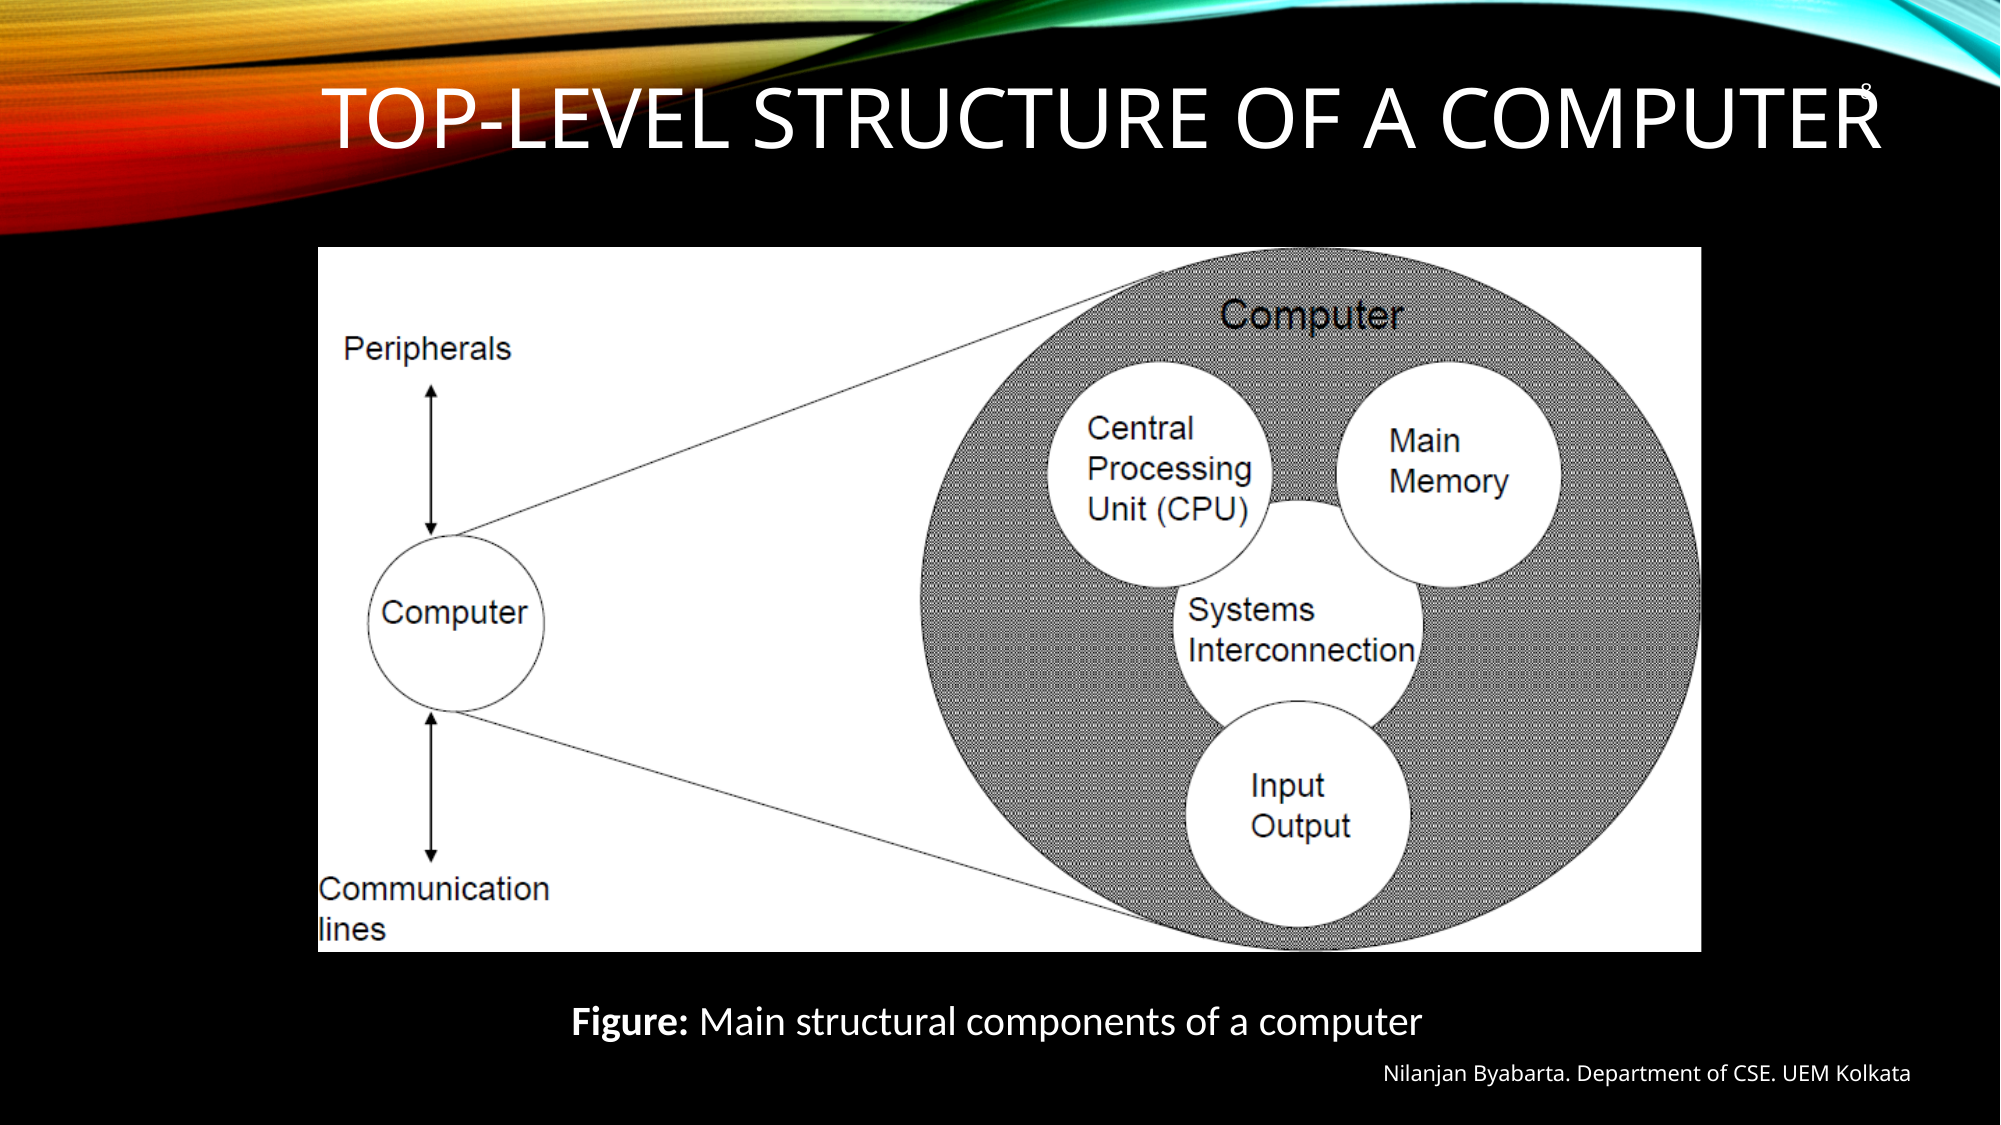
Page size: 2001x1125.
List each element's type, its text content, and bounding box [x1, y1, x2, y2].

text_box [318, 247, 1702, 952]
picture [0, 0, 2000, 237]
slide_number 8 [1437, 62, 1888, 123]
footer Nilanjan Byabarta. Department of CSE. UEM Kolkata [1368, 1043, 2000, 1103]
title Top-Level Structure of a Computer [165, 26, 1884, 216]
text_box Figure: Main structural components of a computer [569, 991, 1431, 1044]
